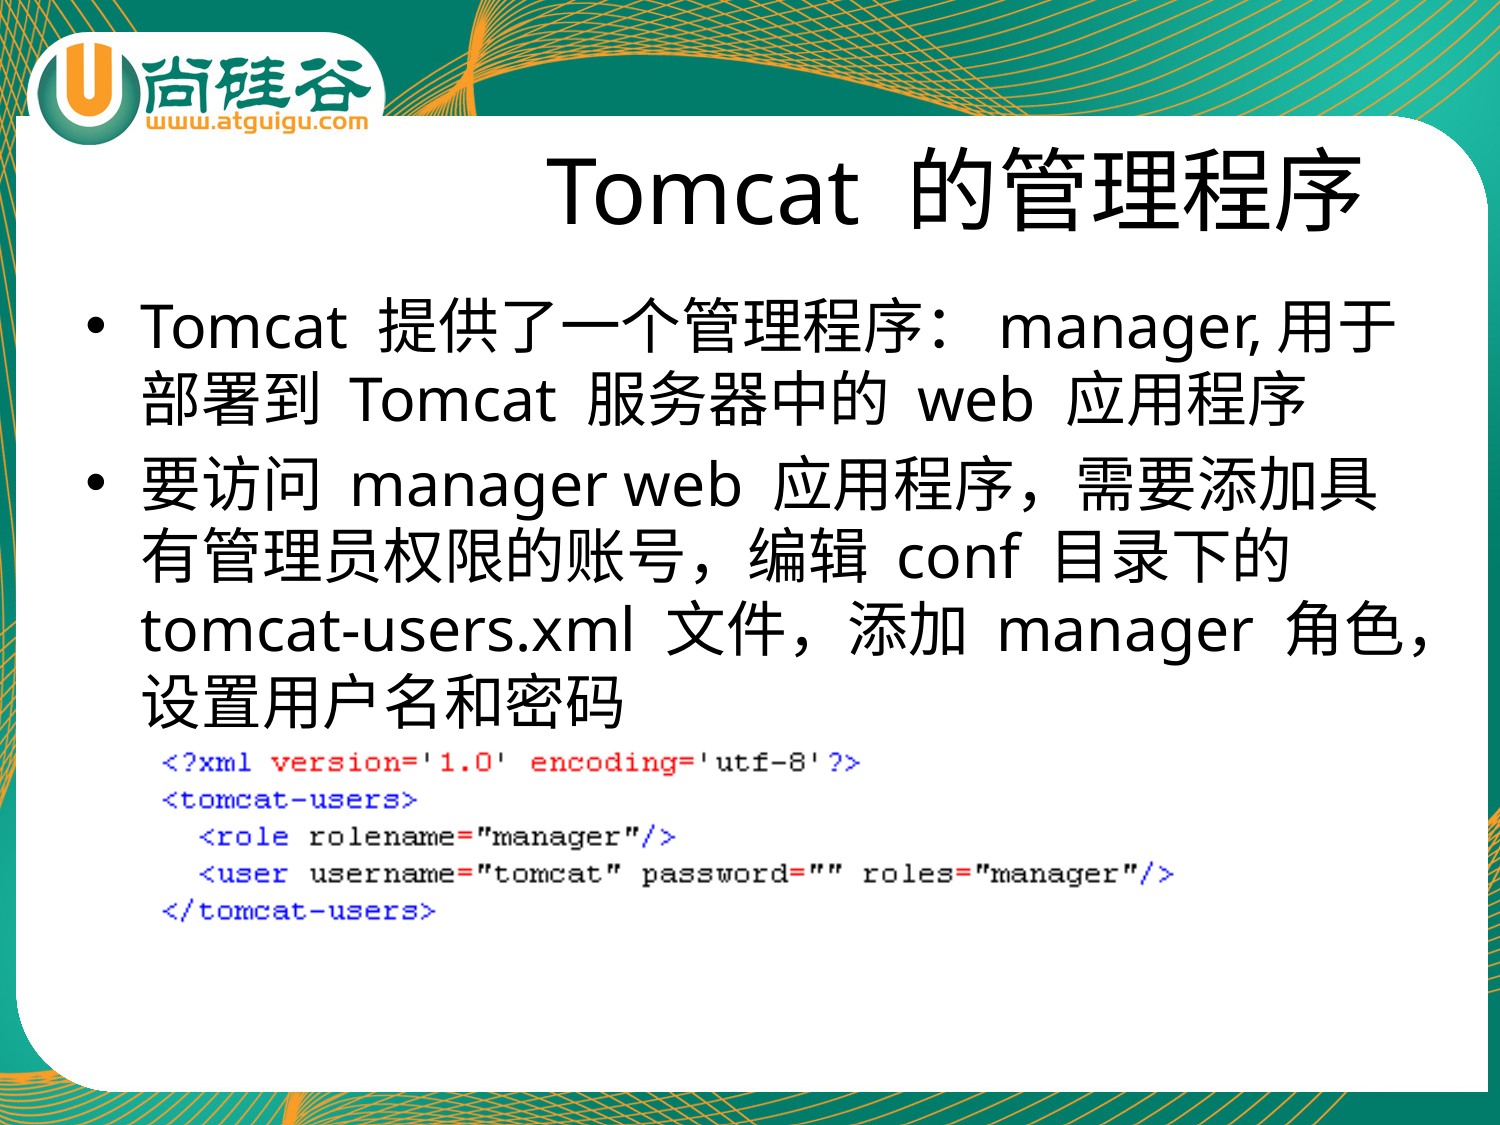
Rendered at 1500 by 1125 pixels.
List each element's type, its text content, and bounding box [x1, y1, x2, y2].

title Tomcat 的管理程序 [281, 118, 1500, 259]
list Tomcat 提供了一个管理程序：manager,用于部署到 Tomcat 服务器中的 web 应用程序 要访问 manager web 应用程序，需要添加具有管理员权限的账号，编辑 conf 目录下的 tomcat-users.xml 文件，添加 manager 角色，设置用户名和密码 [70, 280, 1430, 753]
picture [0, 0, 1500, 1125]
